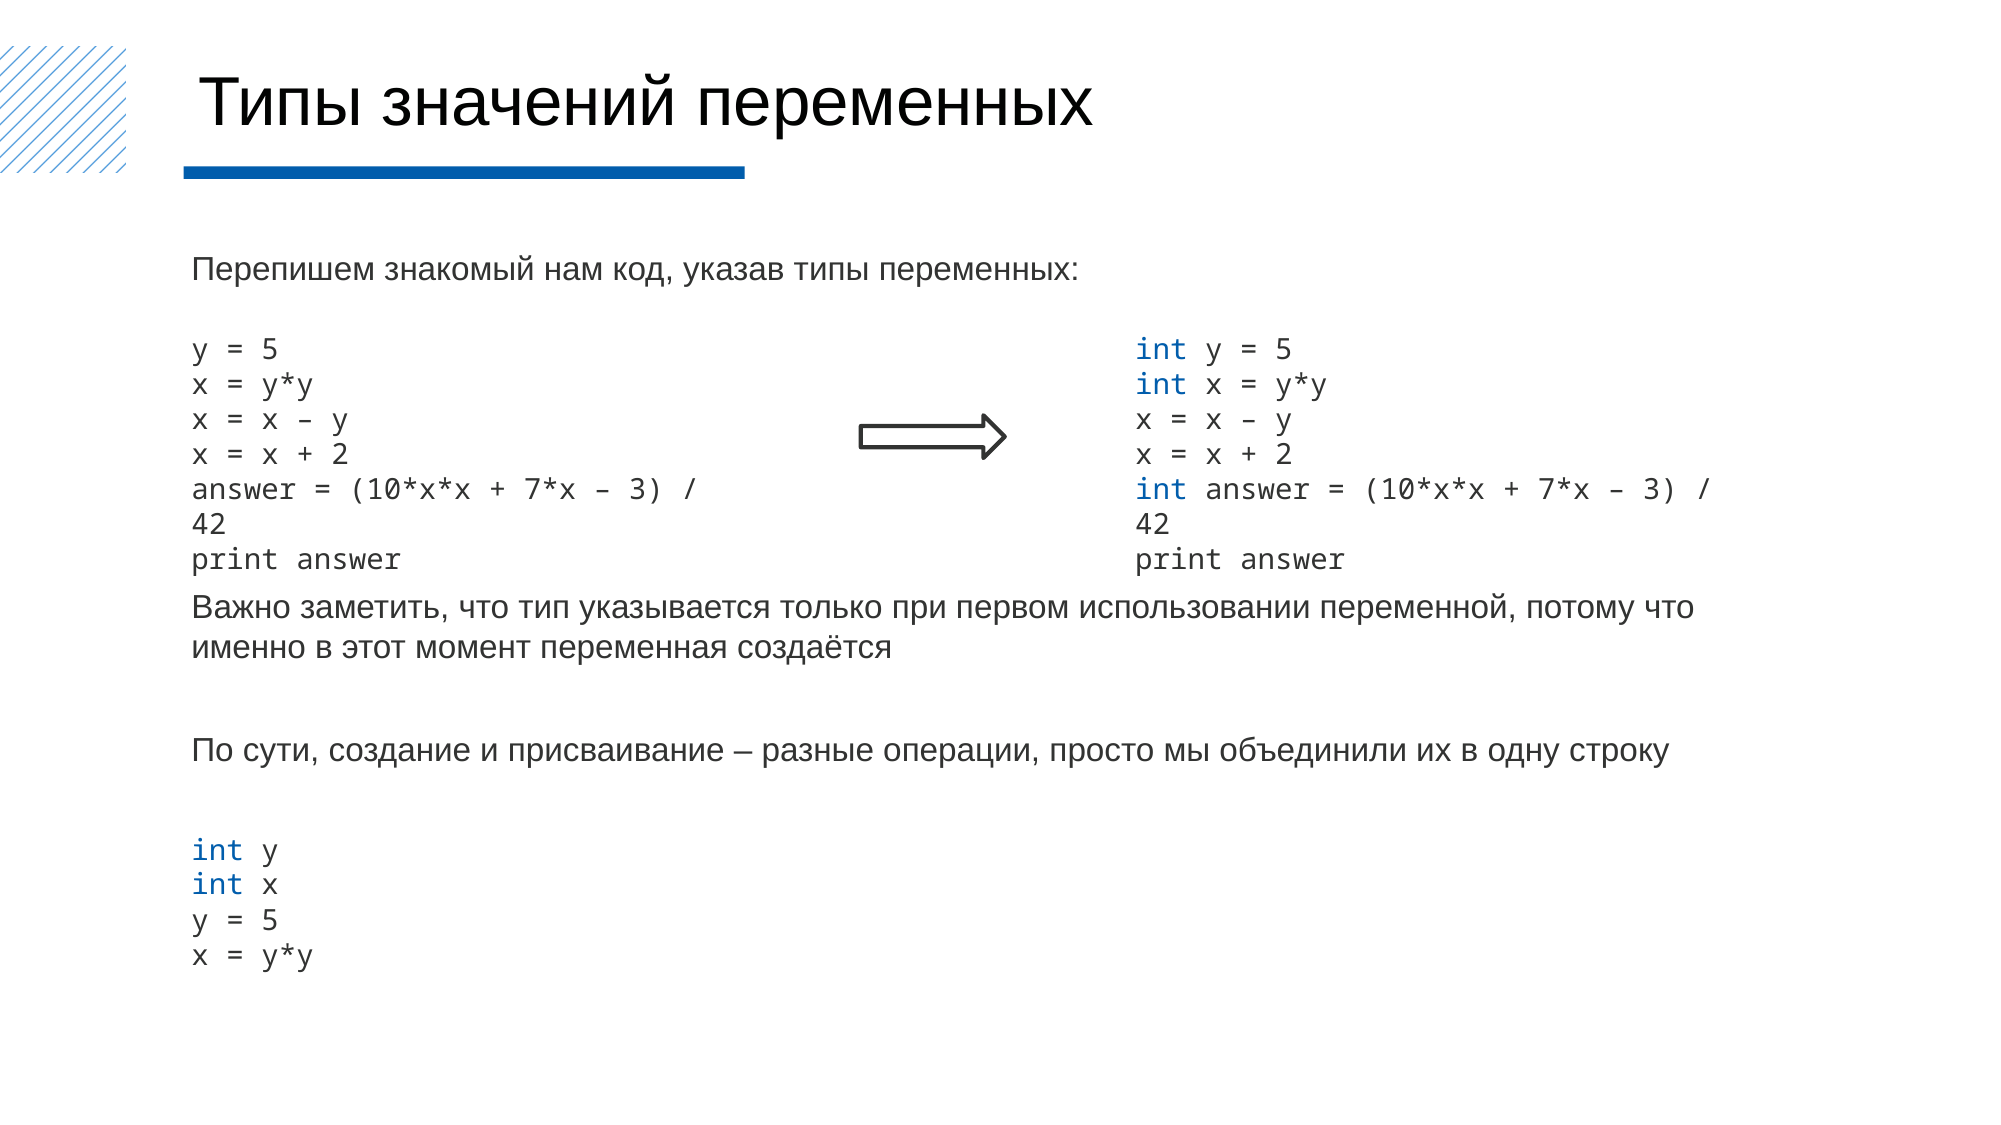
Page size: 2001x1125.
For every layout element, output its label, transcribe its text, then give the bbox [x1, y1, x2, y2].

text_box y = 5 x = y*y x = x – y x = x + 2 answer = (10*x*x + 7*x – 3) / 42 print answer [183, 323, 738, 577]
text_box int y = 5 int x = y*y x = x – y x = x + 2 int answer = (10*x*x + 7*x – 3) / 42 print answer [1127, 323, 1732, 577]
text_box По сути, создание и присваивание – разные операции, просто мы объединили их в одну строку [183, 721, 1780, 776]
list Типы значений переменных [183, 58, 1780, 149]
text_box [858, 413, 1007, 460]
text_box Перепишем знакомый нам код, указав типы переменных: [183, 239, 1780, 295]
text_box int y int x y = 5 x = y*y [183, 823, 788, 979]
text_box Важно заметить, что тип указывается только при первом использовании переменной, потому что именно в этот момент переменная создаётся [183, 577, 1780, 673]
picture [0, 46, 126, 173]
